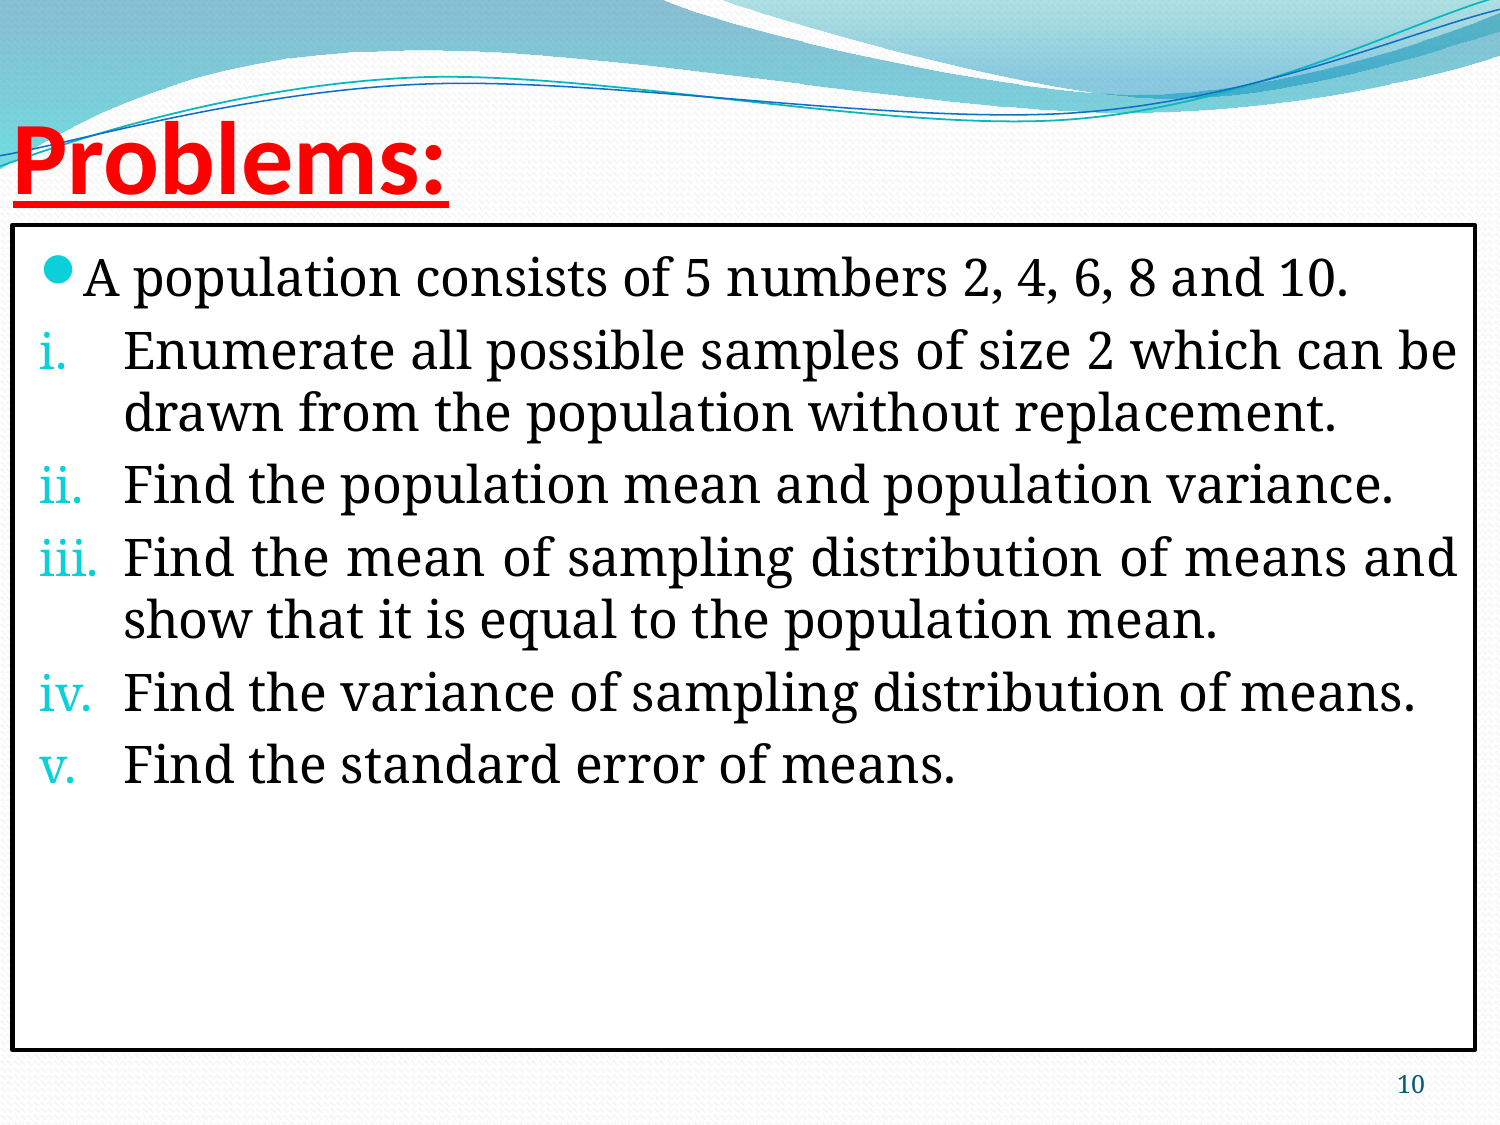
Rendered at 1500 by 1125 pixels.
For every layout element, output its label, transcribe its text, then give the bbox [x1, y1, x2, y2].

list A population consists of 5 numbers 2, 4, 6, 8 and 10. Enumerate all possible samples of size 2 which can be drawn from the population without replacement. Find the population mean and population variance. Find the mean of sampling distribution of means and show that it is equal to the population mean. Find the variance of sampling distribution of means. Find the standard error of means. [24, 237, 1475, 1063]
title Problems: [12, 62, 1363, 216]
text_box [10, 223, 1477, 1052]
slide_number 10 [1299, 1042, 1425, 1103]
